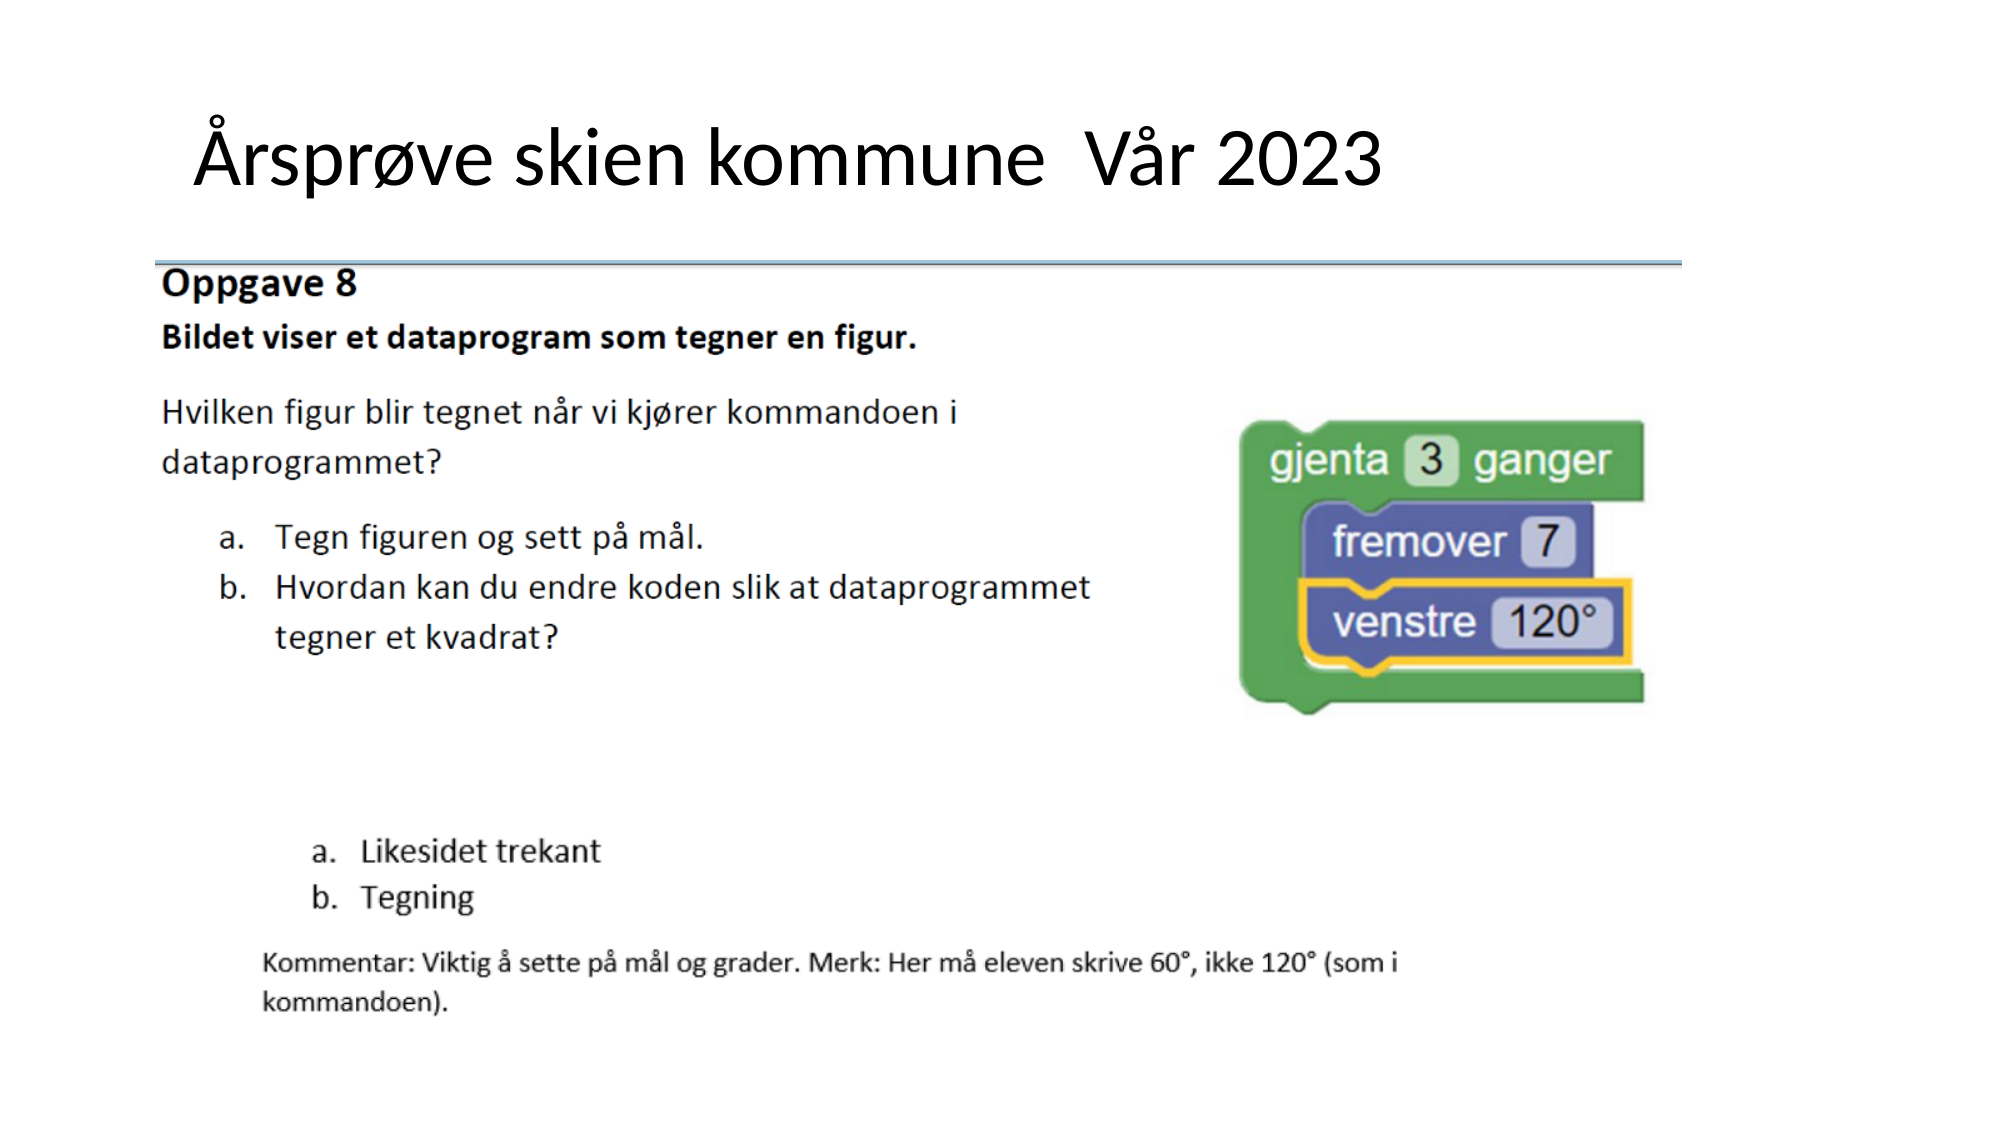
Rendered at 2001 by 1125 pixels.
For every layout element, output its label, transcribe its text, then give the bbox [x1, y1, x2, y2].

text_box Årsprøve skien kommune Vår 2023 [178, 94, 1647, 210]
picture [155, 260, 1682, 1018]
